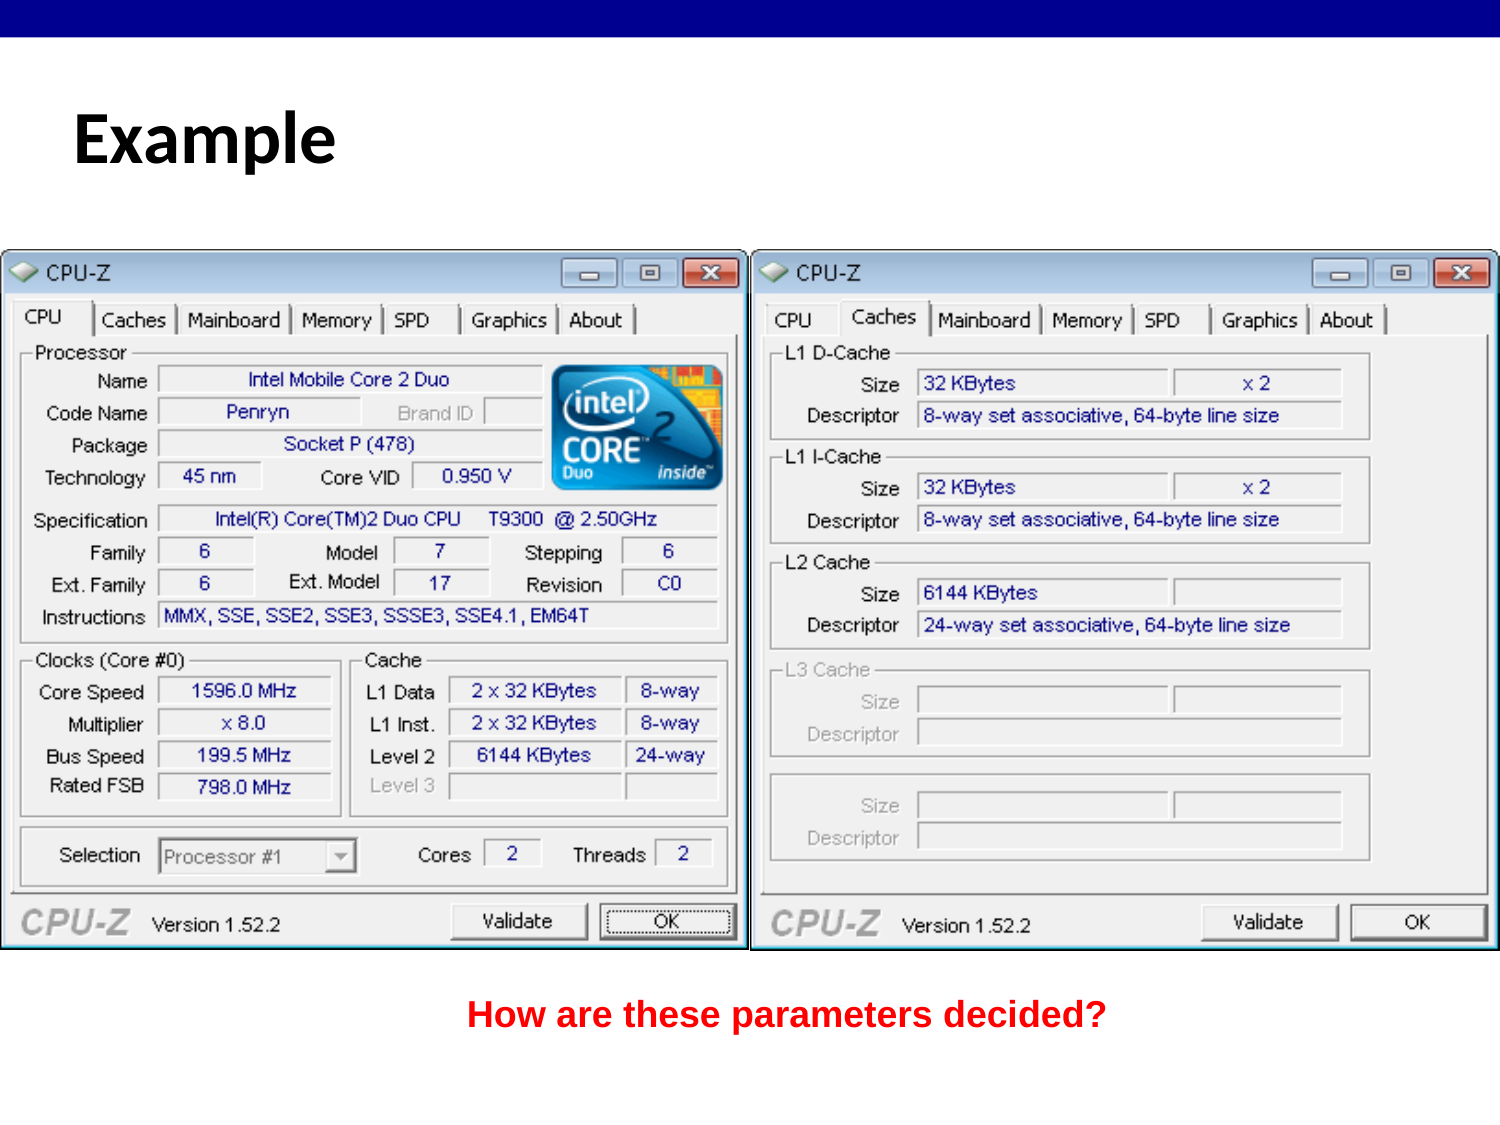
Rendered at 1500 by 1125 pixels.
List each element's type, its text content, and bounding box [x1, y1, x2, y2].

title Example [58, 71, 1305, 197]
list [0, 249, 748, 951]
text_box How are these parameters decided? [299, 987, 1275, 1043]
picture [749, 249, 1500, 952]
